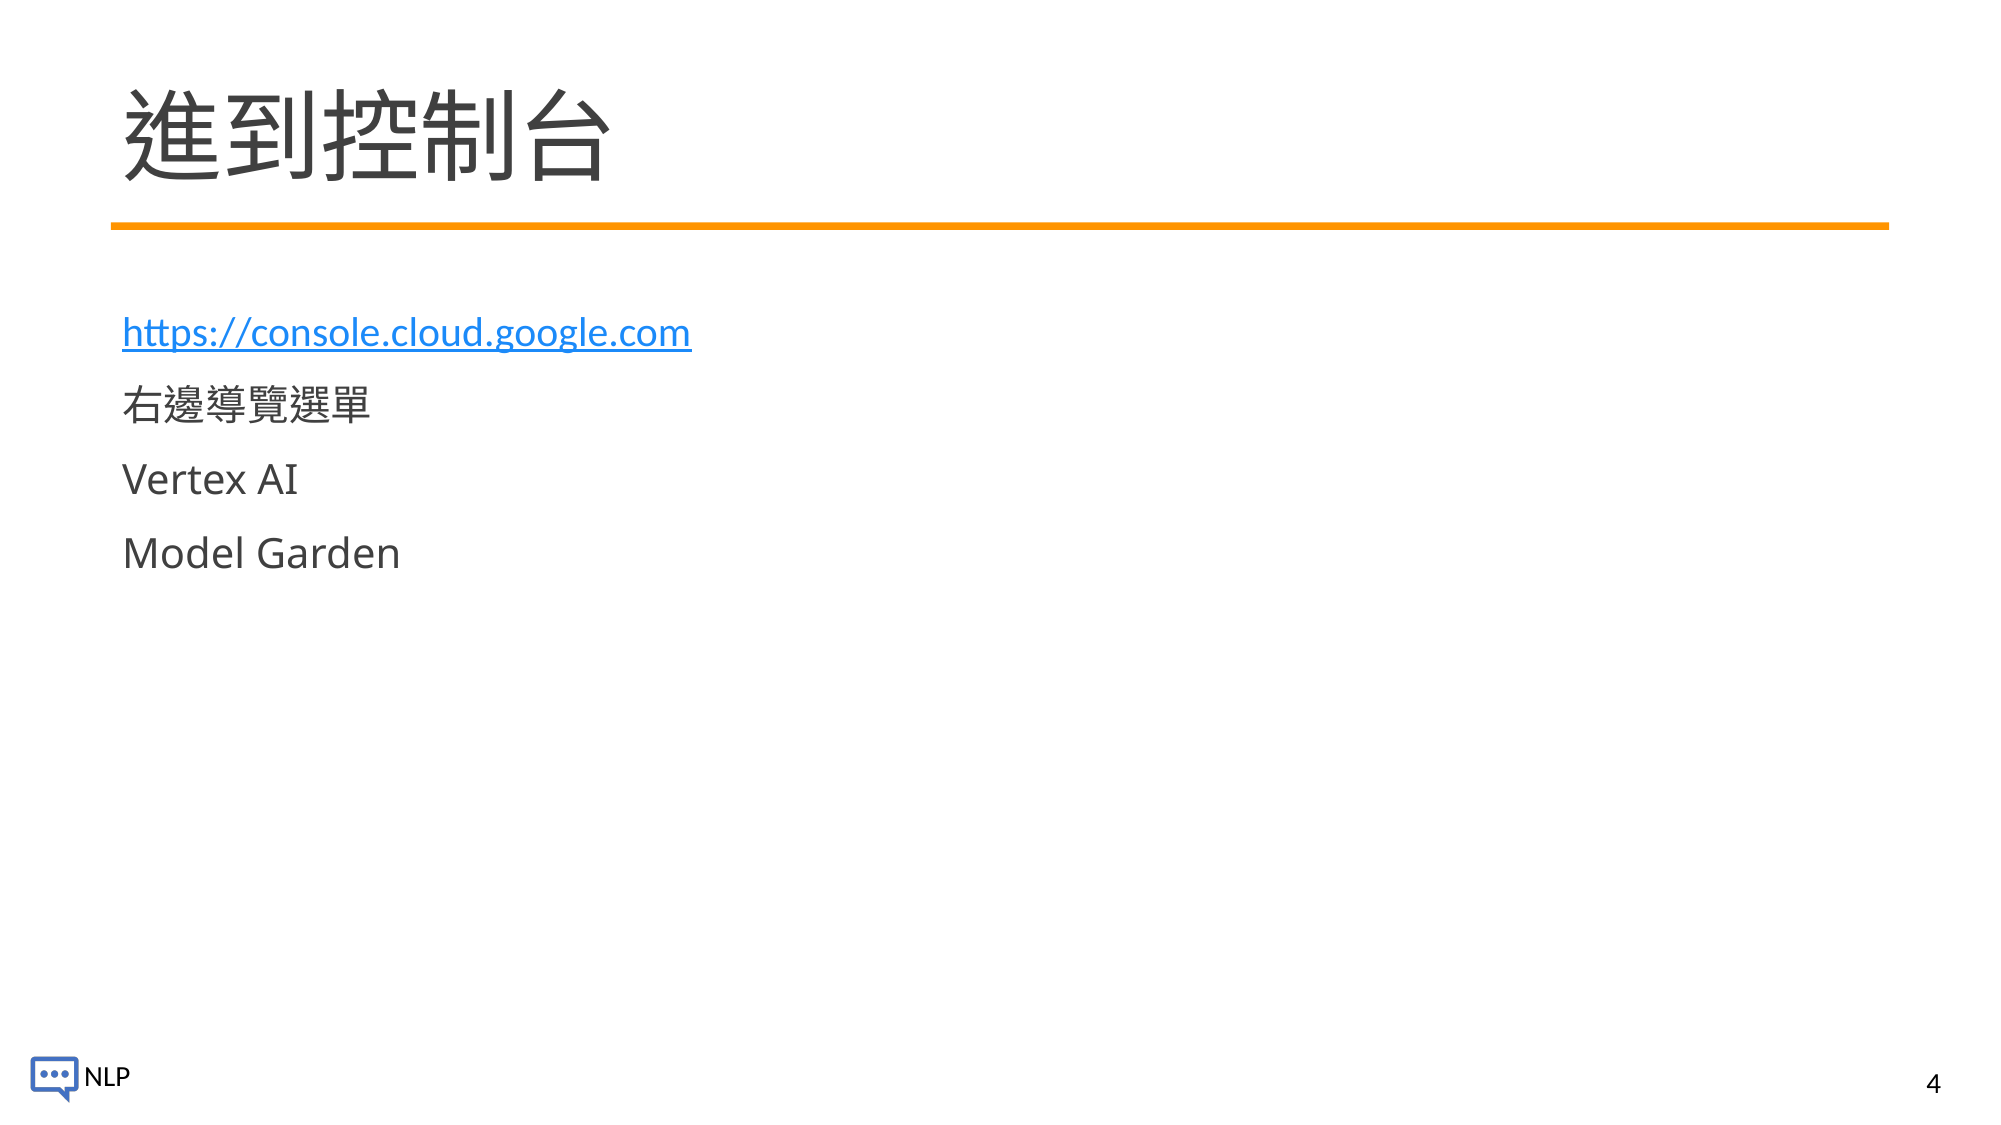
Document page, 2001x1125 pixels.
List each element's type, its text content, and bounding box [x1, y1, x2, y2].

picture [23, 1047, 86, 1110]
title 進到控制台 [107, 58, 1899, 228]
slide_number 4 [1740, 1052, 1957, 1113]
list https://console.cloud.google.com 右邊導覽選單 Vertex AI Model Garden [107, 302, 1899, 963]
